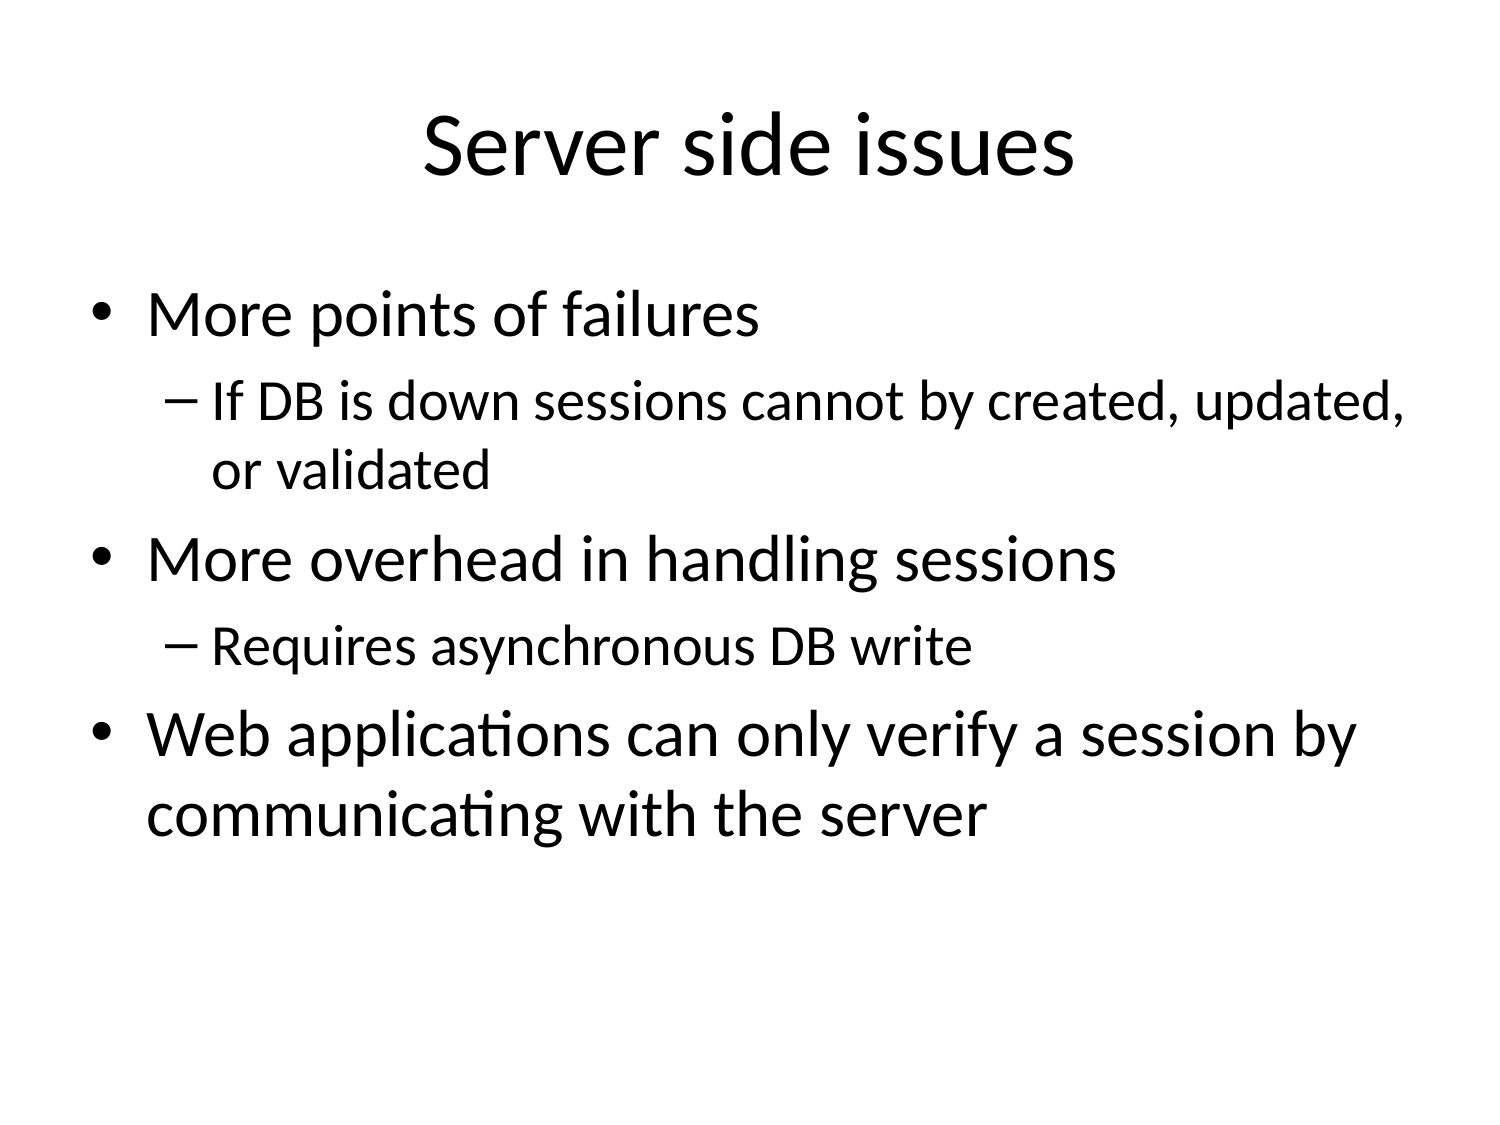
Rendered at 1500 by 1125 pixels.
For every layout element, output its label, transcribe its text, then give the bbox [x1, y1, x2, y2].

list More points of failures If DB is down sessions cannot by created, updated, or validated More overhead in handling sessions Requires asynchronous DB write Web applications can only verify a session by communicating with the server [75, 262, 1425, 1005]
title Server side issues [75, 45, 1425, 233]
